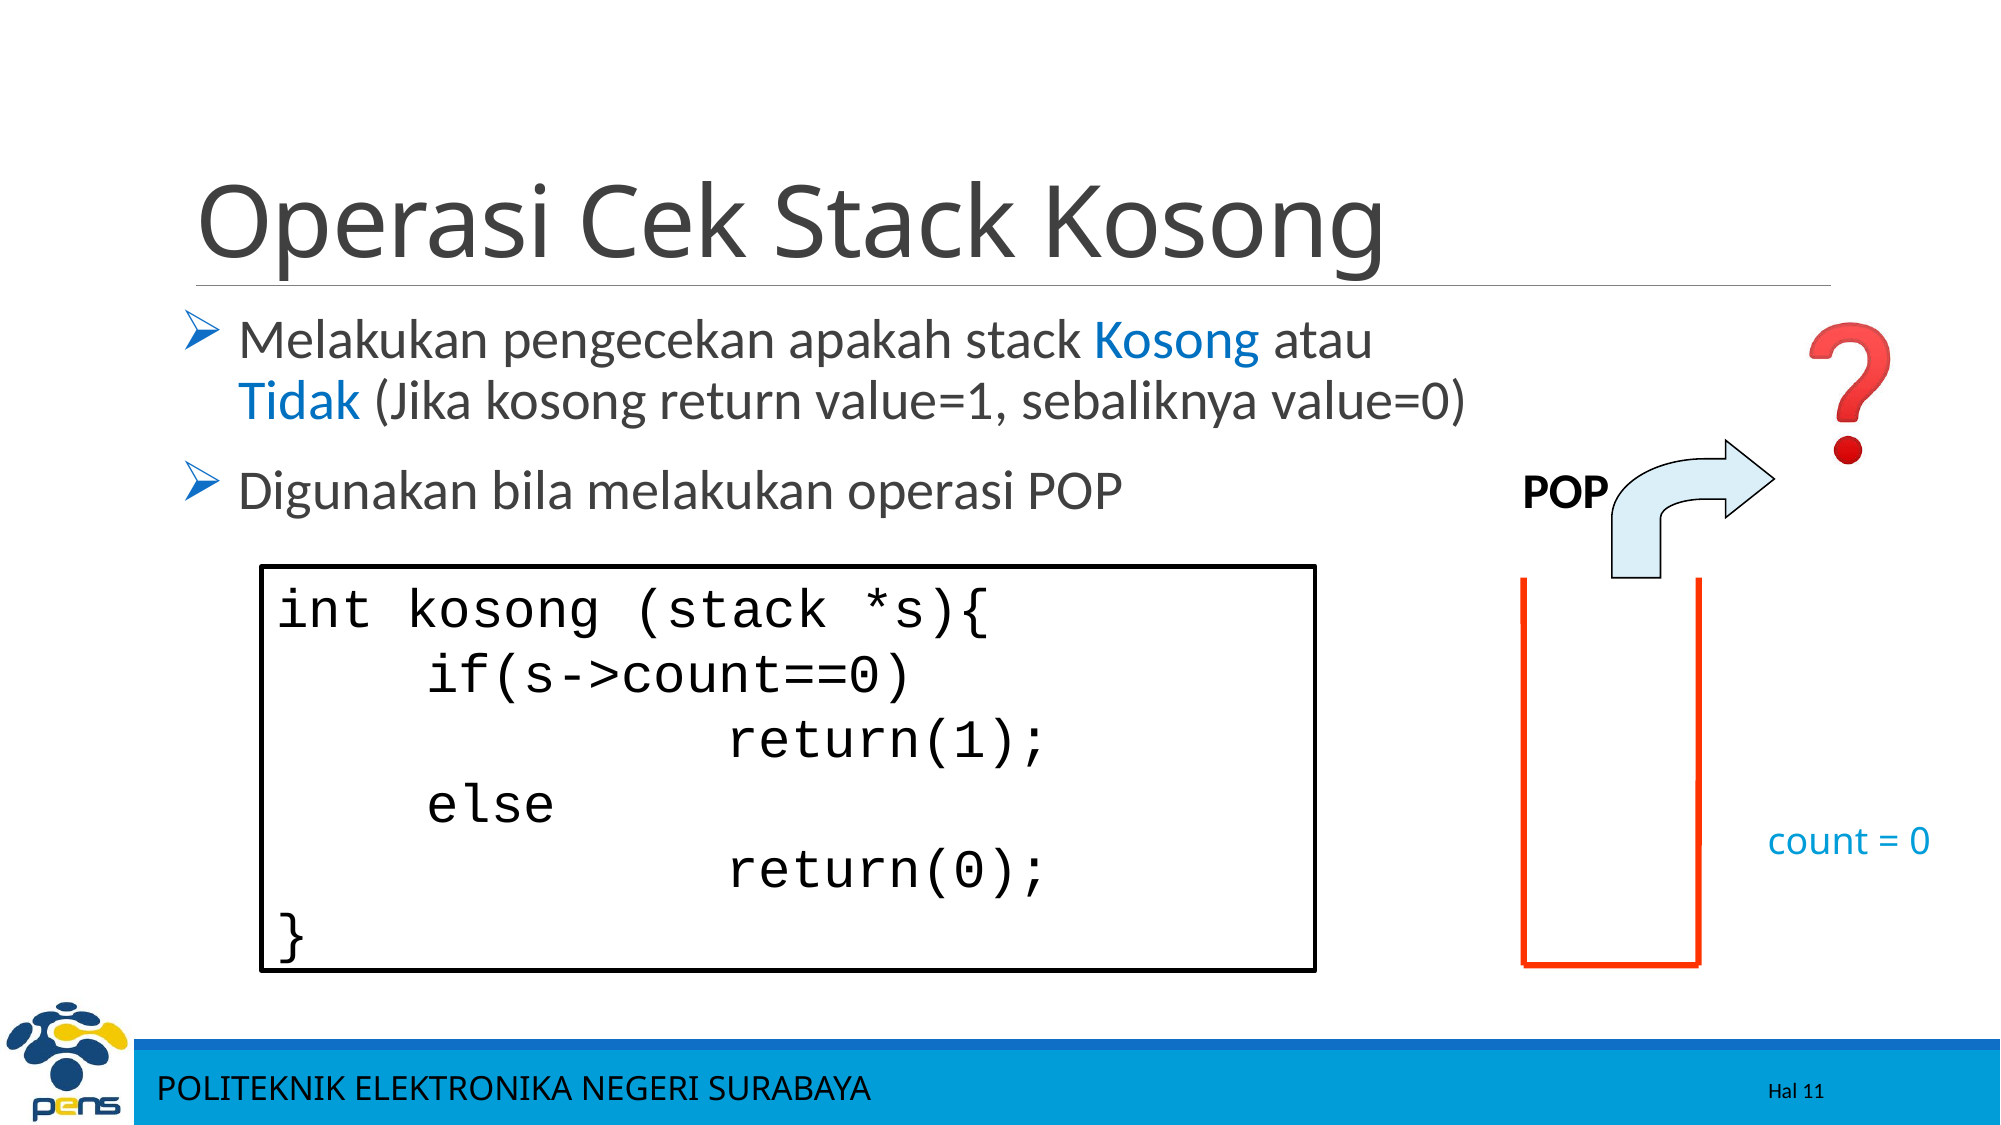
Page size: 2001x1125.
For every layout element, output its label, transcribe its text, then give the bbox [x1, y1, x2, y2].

picture [1771, 315, 1928, 471]
list Melakukan pengecekan apakah stack Kosong atau Tidak (Jika kosong return value=1, sebaliknya value=0) Digunakan bila melakukan operasi POP [180, 302, 1491, 553]
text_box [1496, 439, 1775, 579]
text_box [1523, 587, 1700, 966]
text_box int kosong (stack *s){ if(s->count==0) return(1); else return(0); } [261, 566, 1316, 971]
picture [0, 997, 134, 1125]
text_box count = 0 [1752, 809, 1989, 870]
title Operasi Cek Stack Kosong [180, 47, 1830, 285]
slide_number 11 [1624, 1059, 1840, 1120]
